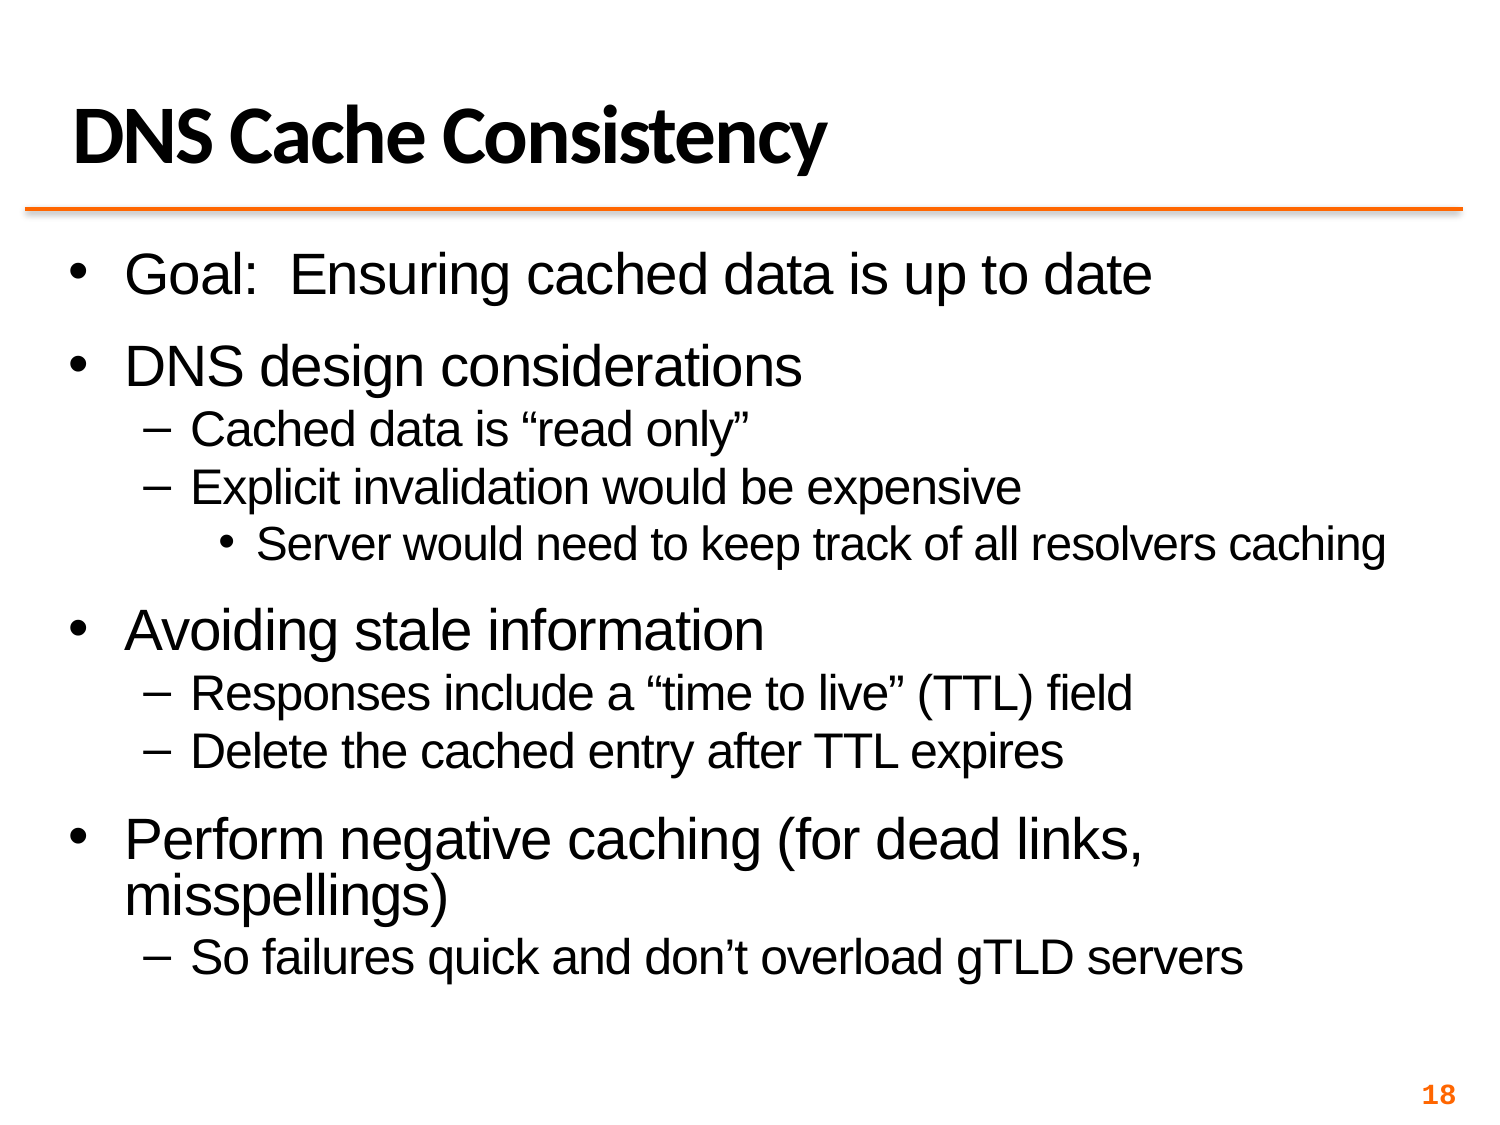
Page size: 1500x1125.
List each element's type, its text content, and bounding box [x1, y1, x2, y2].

list Goal: Ensuring cached data is up to date DNS design considerations Cached data is “read only” Explicit invalidation would be expensive Server would need to keep track of all resolvers caching Avoiding stale information Responses include a “time to live” (TTL) field Delete the cached entry after TTL expires Perform negative caching (for dead links, misspellings) So failures quick and don’t overload gTLD servers [62, 243, 1463, 1125]
slide_number 18 [1112, 1074, 1463, 1110]
title DNS Cache Consistency [57, 12, 1463, 188]
